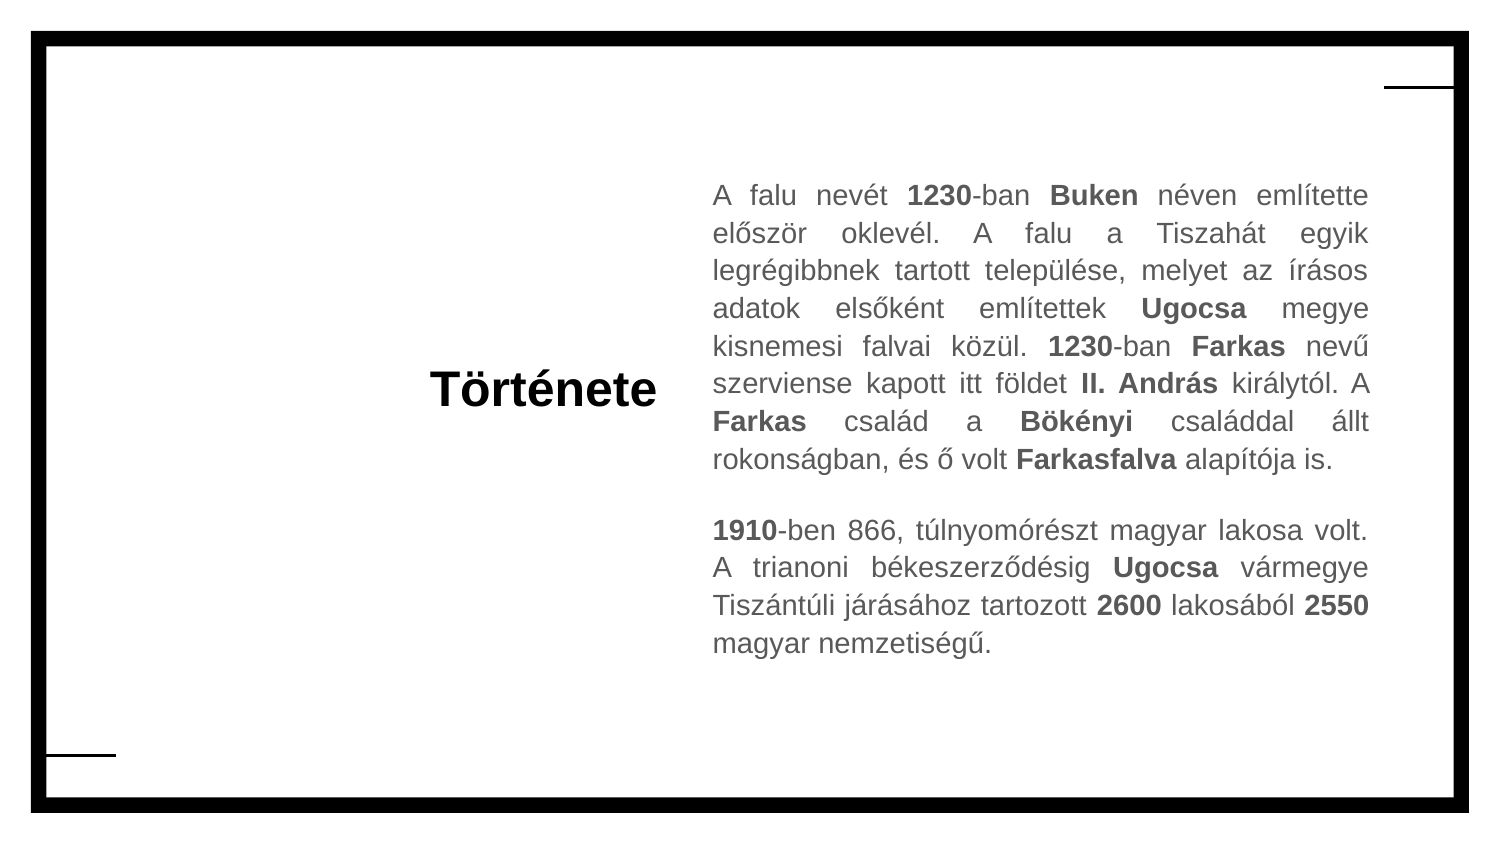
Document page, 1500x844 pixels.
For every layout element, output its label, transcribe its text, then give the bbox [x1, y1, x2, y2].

list A falu nevét 1230-ban Buken néven említette először oklevél. A falu a Tiszahát egyik legrégibbnek tartott települése, melyet az írásos adatok elsőként említettek Ugocsa megye kisnemesi falvai közül. 1230-ban Farkas nevű szerviense kapott itt földet II. András királytól. A Farkas család a Bökényi családdal állt rokonságban, és ő volt Farkasfalva alapítója is. 1910-ben 866, túlnyomórészt magyar lakosa volt. A trianoni békeszerződésig Ugocsa vármegye Tiszántúli járásához tartozott 2600 lakosából 2550 magyar nemzetiségű. [697, 137, 1385, 697]
title Története [115, 232, 673, 602]
